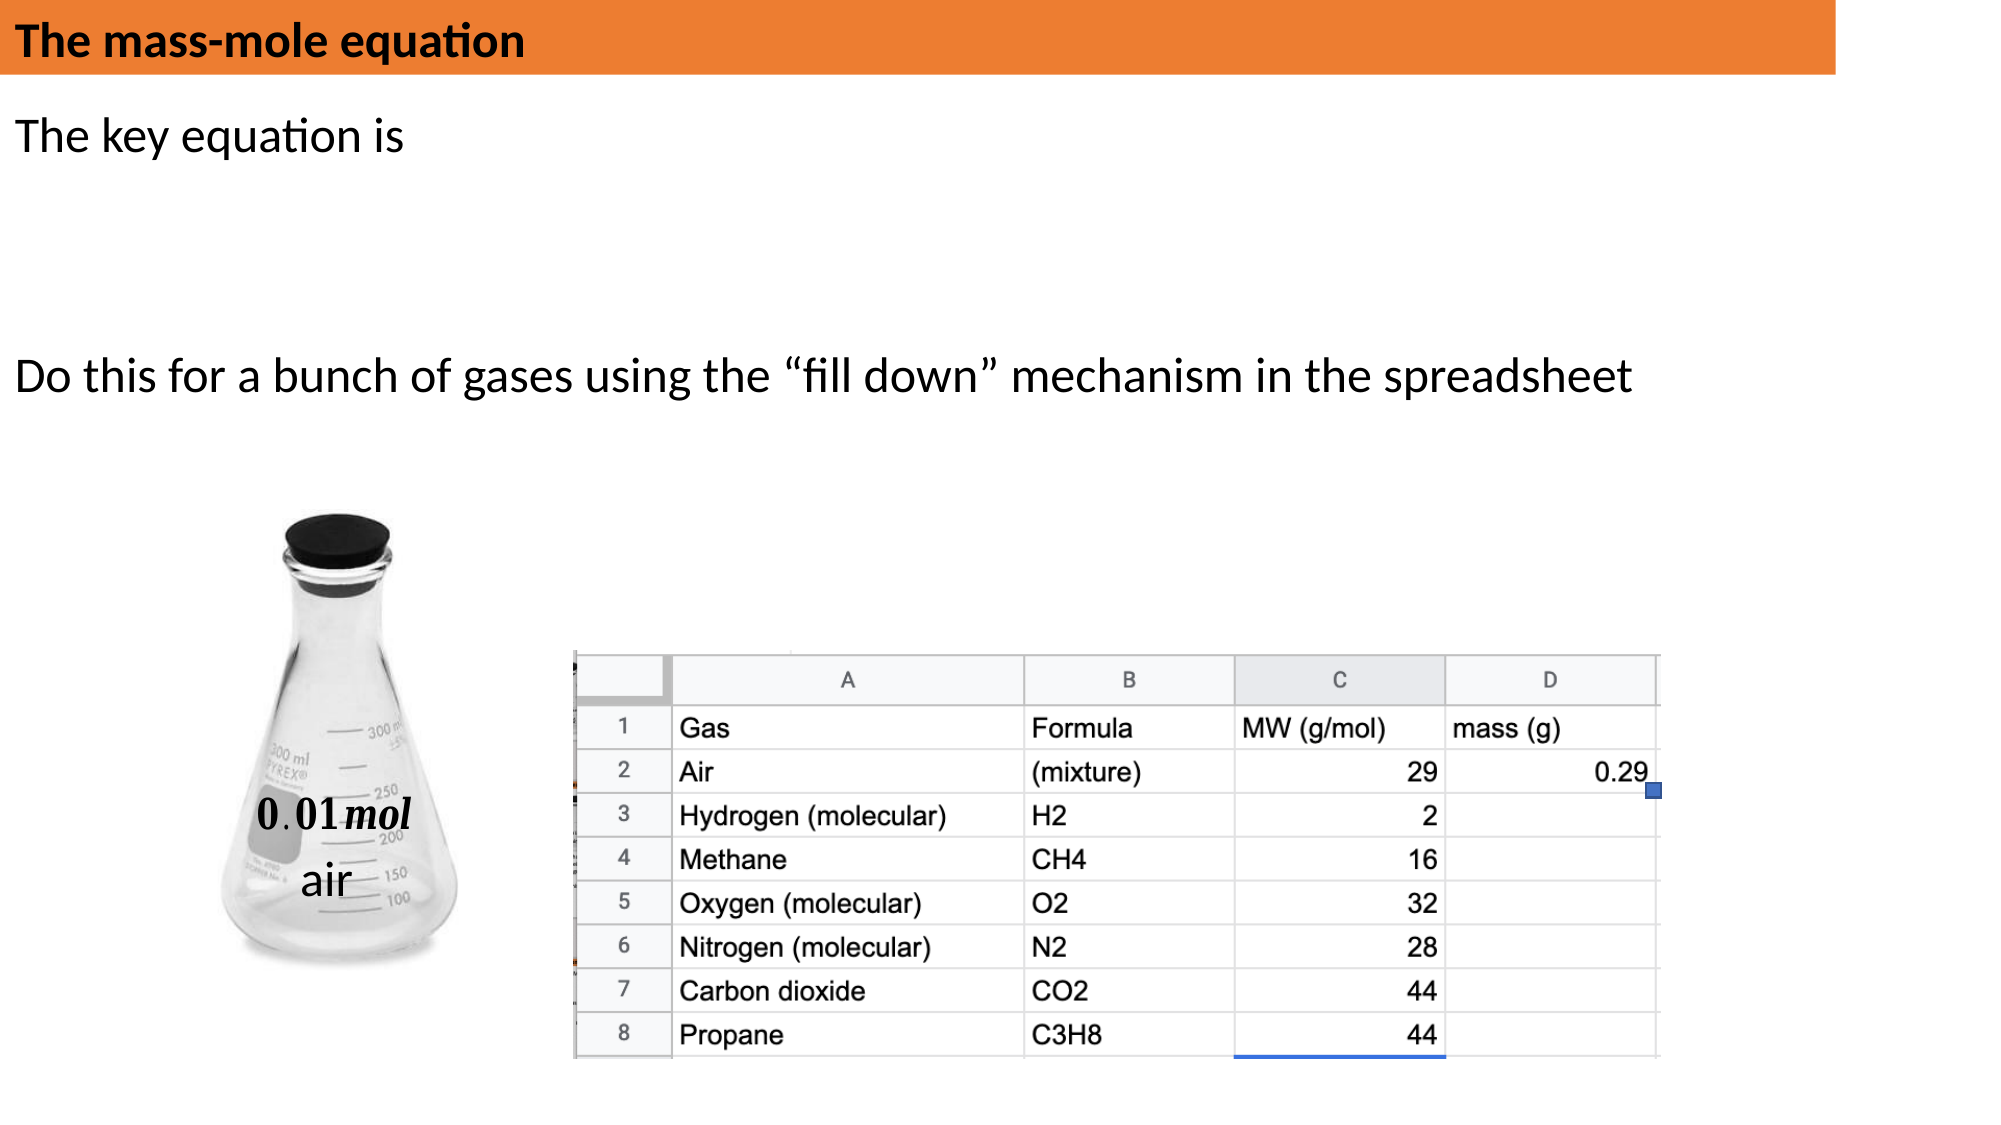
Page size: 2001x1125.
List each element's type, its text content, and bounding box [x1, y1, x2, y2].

picture [573, 650, 1661, 1059]
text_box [106, 509, 569, 971]
text_box The mass-mole equation [0, 0, 1836, 75]
